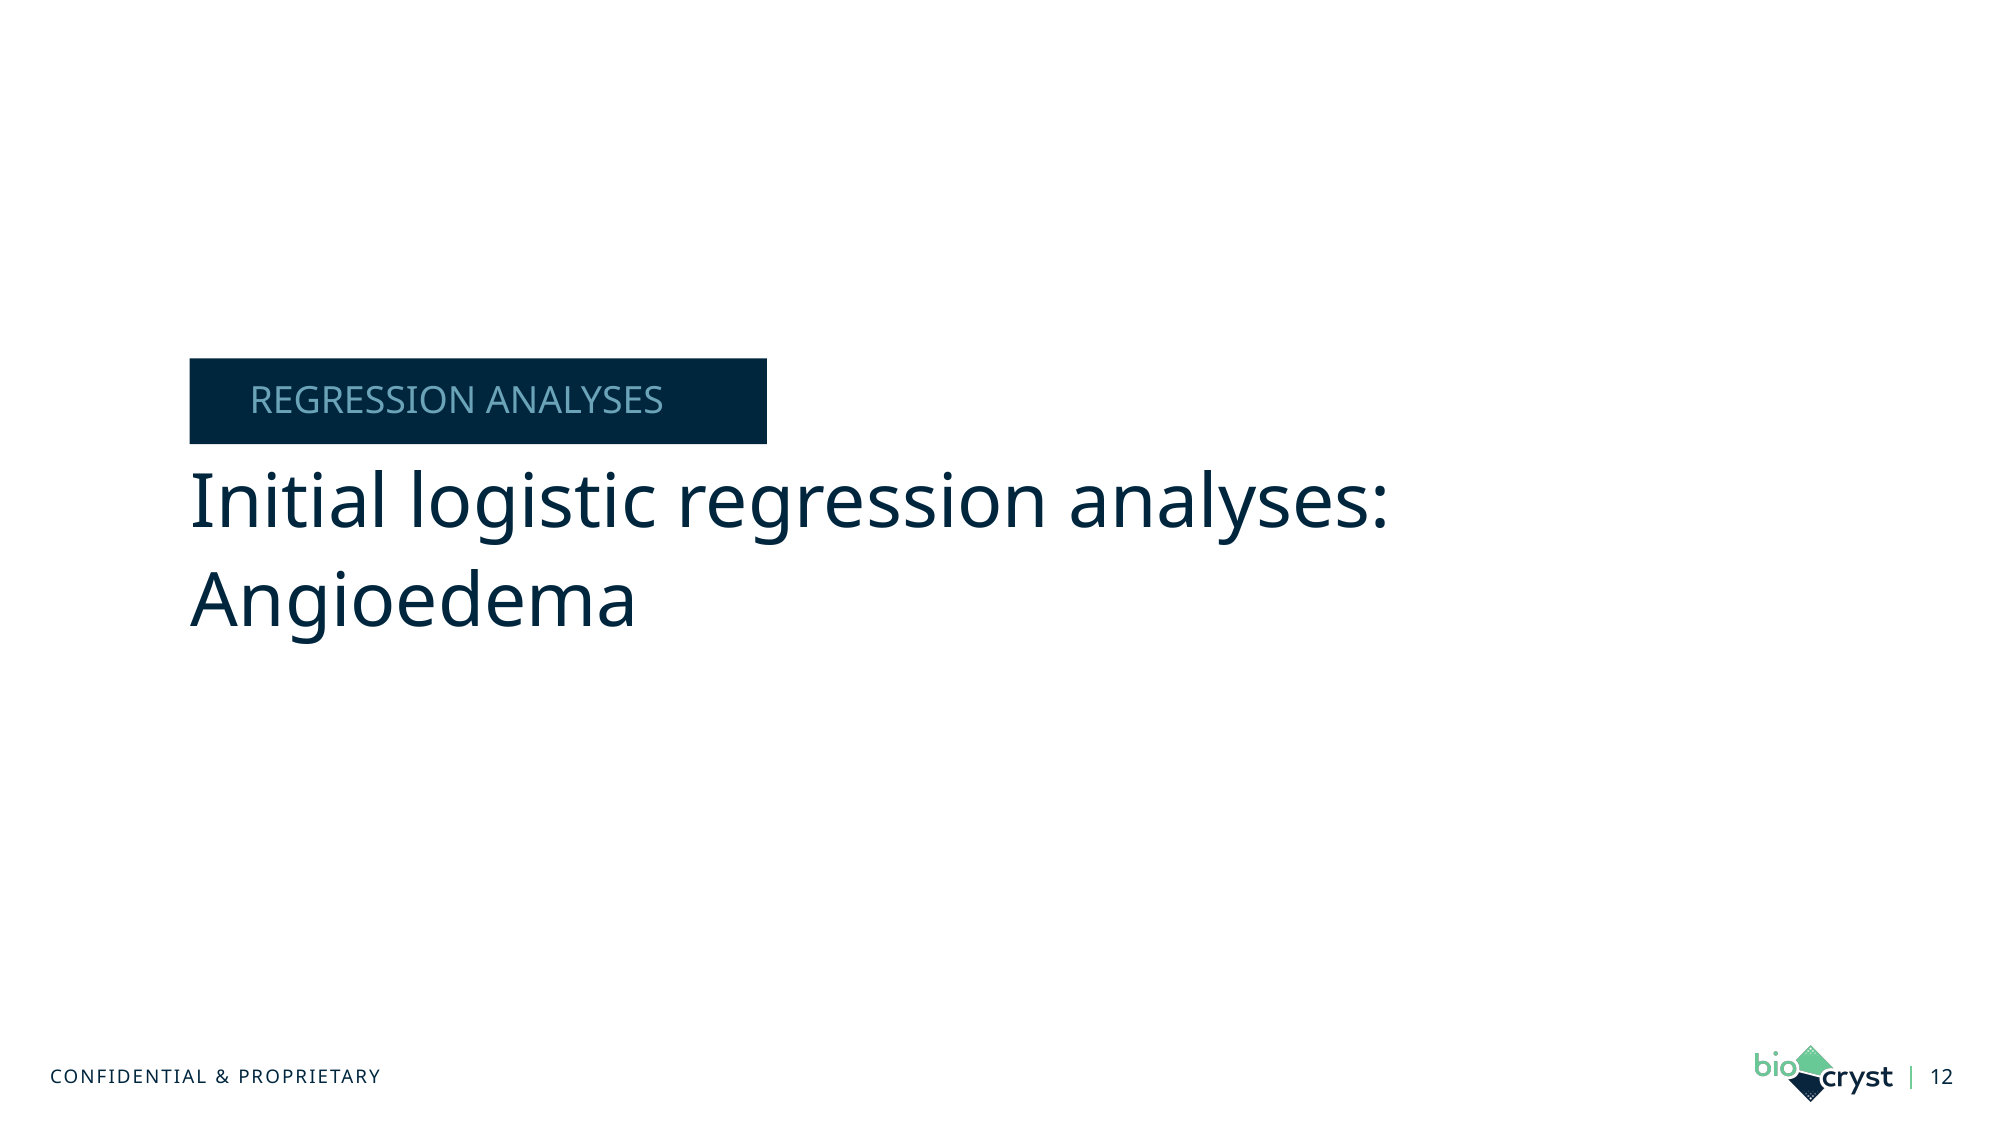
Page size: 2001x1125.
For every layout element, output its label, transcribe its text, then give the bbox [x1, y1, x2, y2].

list Initial logistic regression analyses: Angioedema [190, 443, 1508, 728]
text_box CONFIDENTIAL & PROPRIETARY [50, 1050, 507, 1088]
slide_number 12 [1929, 1047, 2000, 1108]
picture [1755, 1045, 1893, 1102]
title REGRESSION ANALYSES [189, 358, 767, 445]
